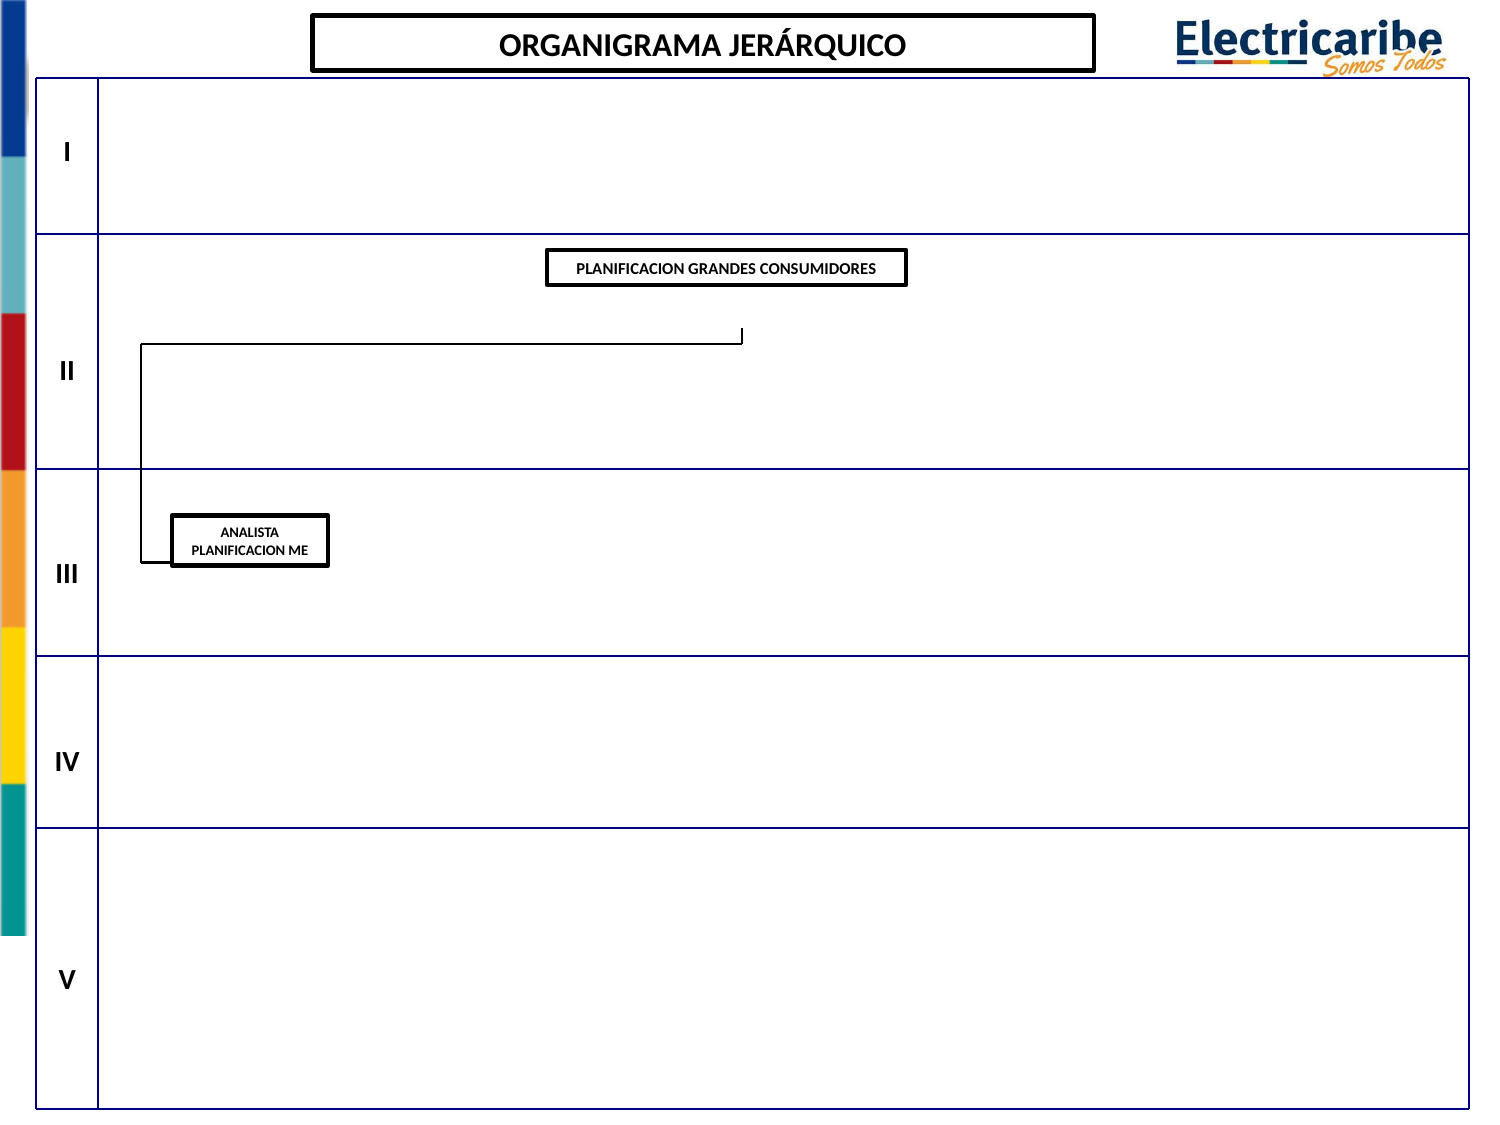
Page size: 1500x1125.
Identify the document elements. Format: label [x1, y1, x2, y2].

picture [1171, 15, 1449, 77]
picture [0, 0, 29, 937]
text_box [312, 15, 1094, 71]
text_box [35, 77, 1470, 1110]
